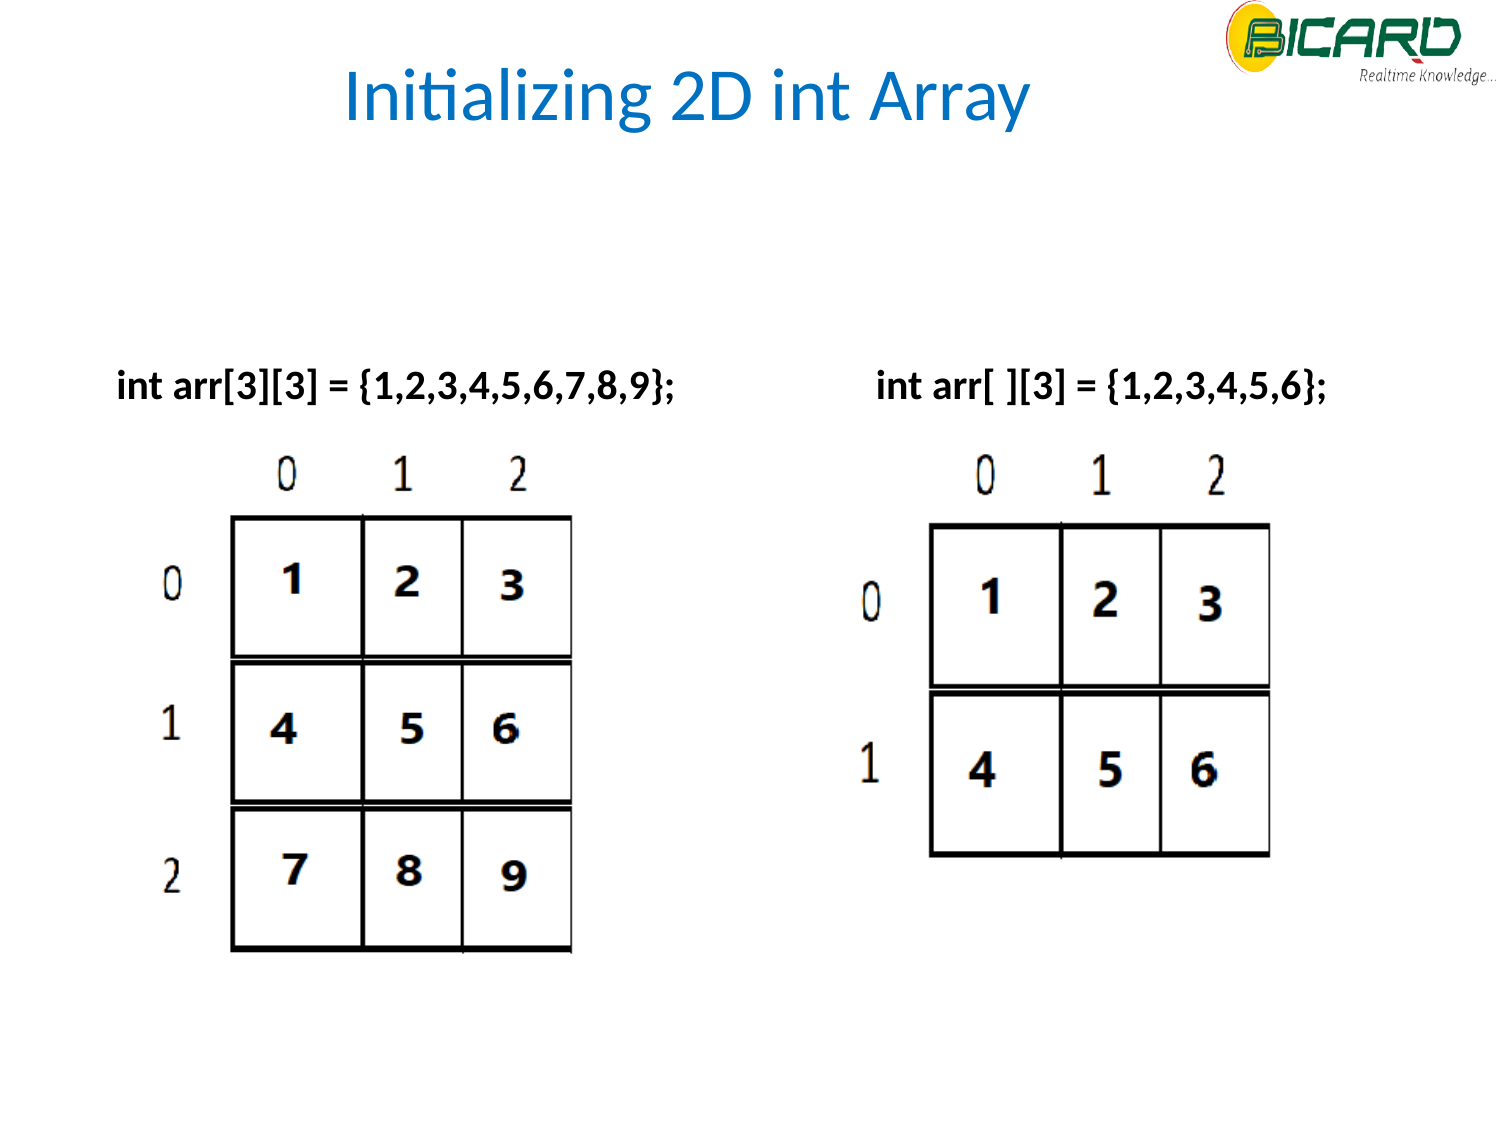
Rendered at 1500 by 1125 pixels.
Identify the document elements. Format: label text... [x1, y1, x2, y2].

picture [812, 427, 1347, 901]
picture [1224, 0, 1500, 88]
title Initializing 2D int Array [12, 37, 1363, 225]
text_box int arr[3][3] = {1,2,3,4,5,6,7,8,9}; [101, 350, 692, 415]
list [99, 437, 660, 993]
text_box int arr[ ][3] = {1,2,3,4,5,6}; [861, 350, 1343, 415]
